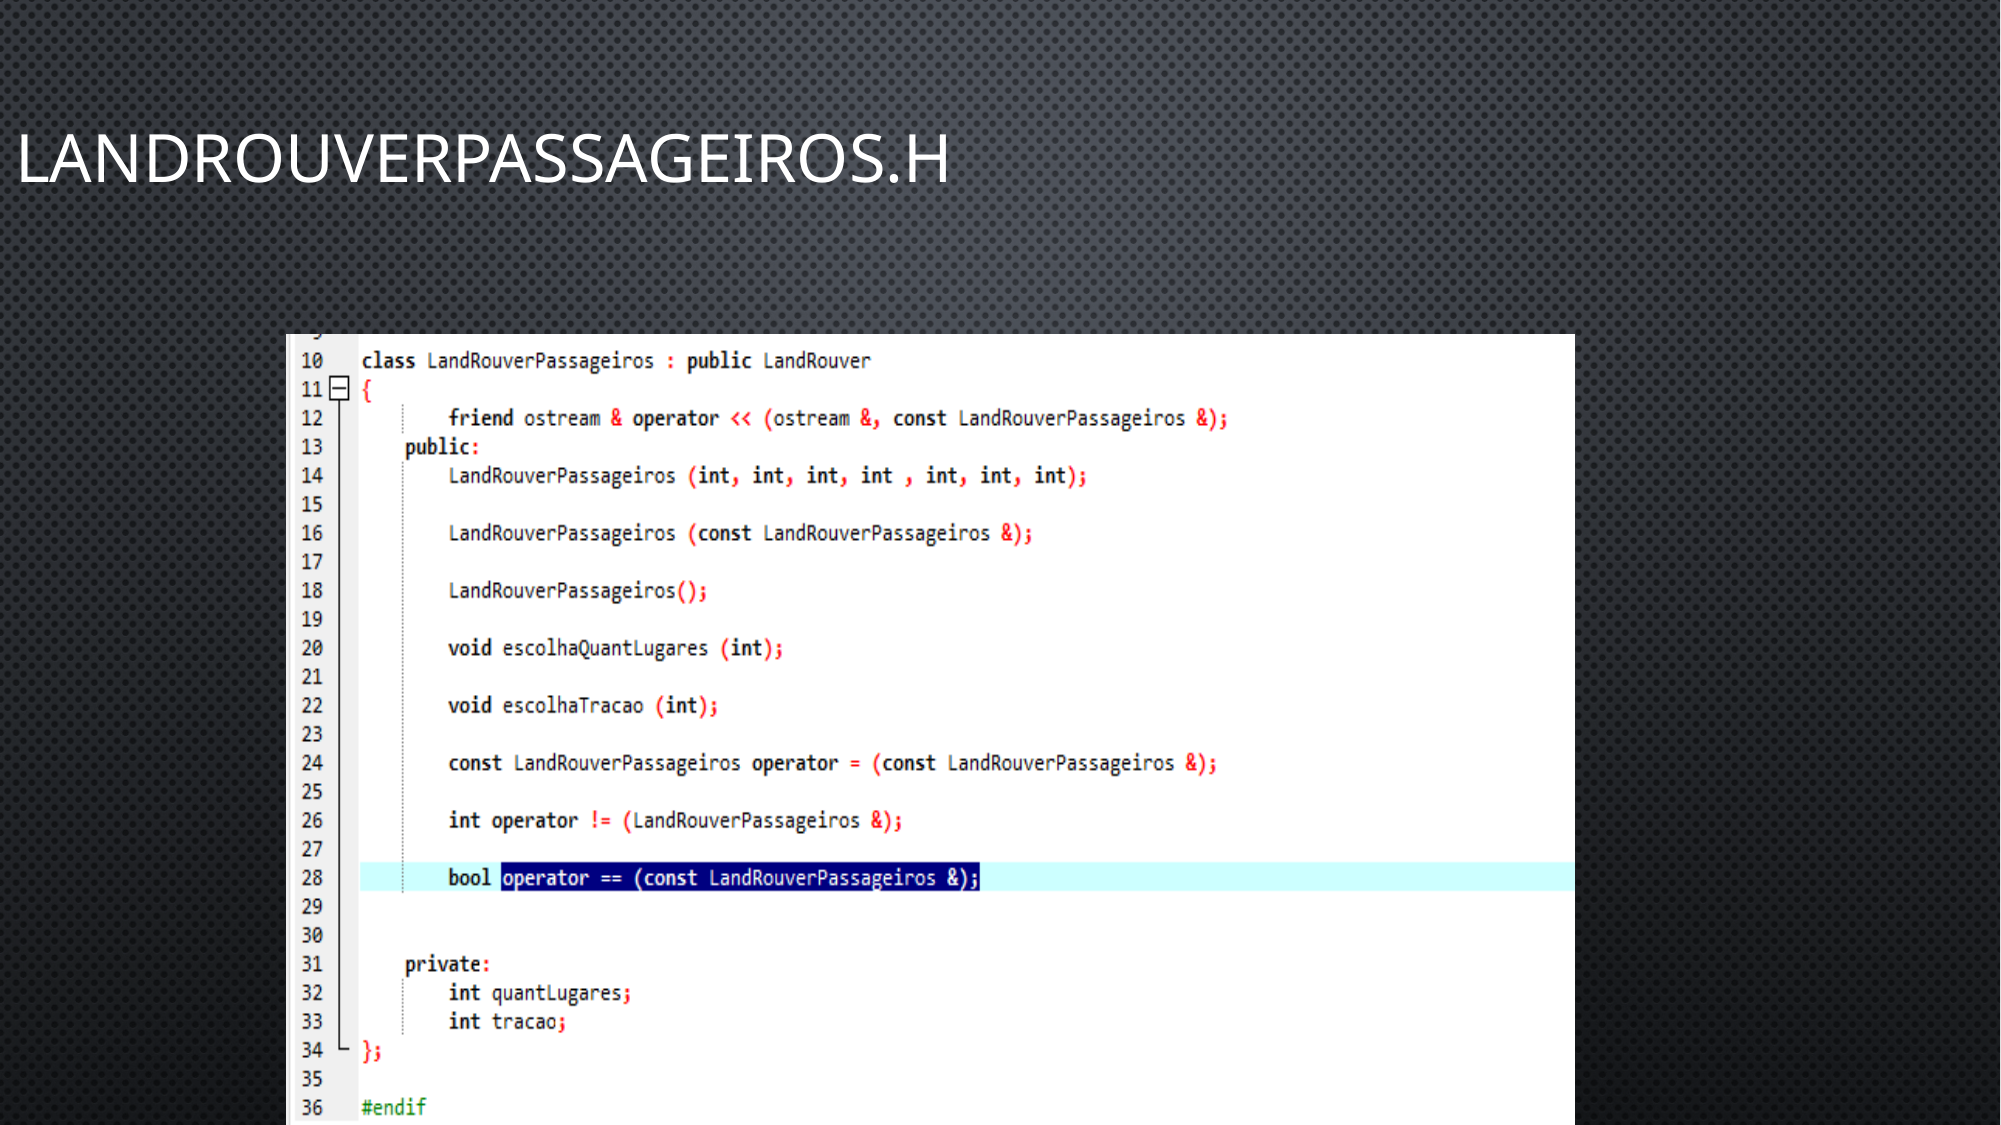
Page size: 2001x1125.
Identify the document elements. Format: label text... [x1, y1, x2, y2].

title LandRouverPassageiros.h [0, 0, 1625, 313]
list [286, 333, 1576, 1125]
